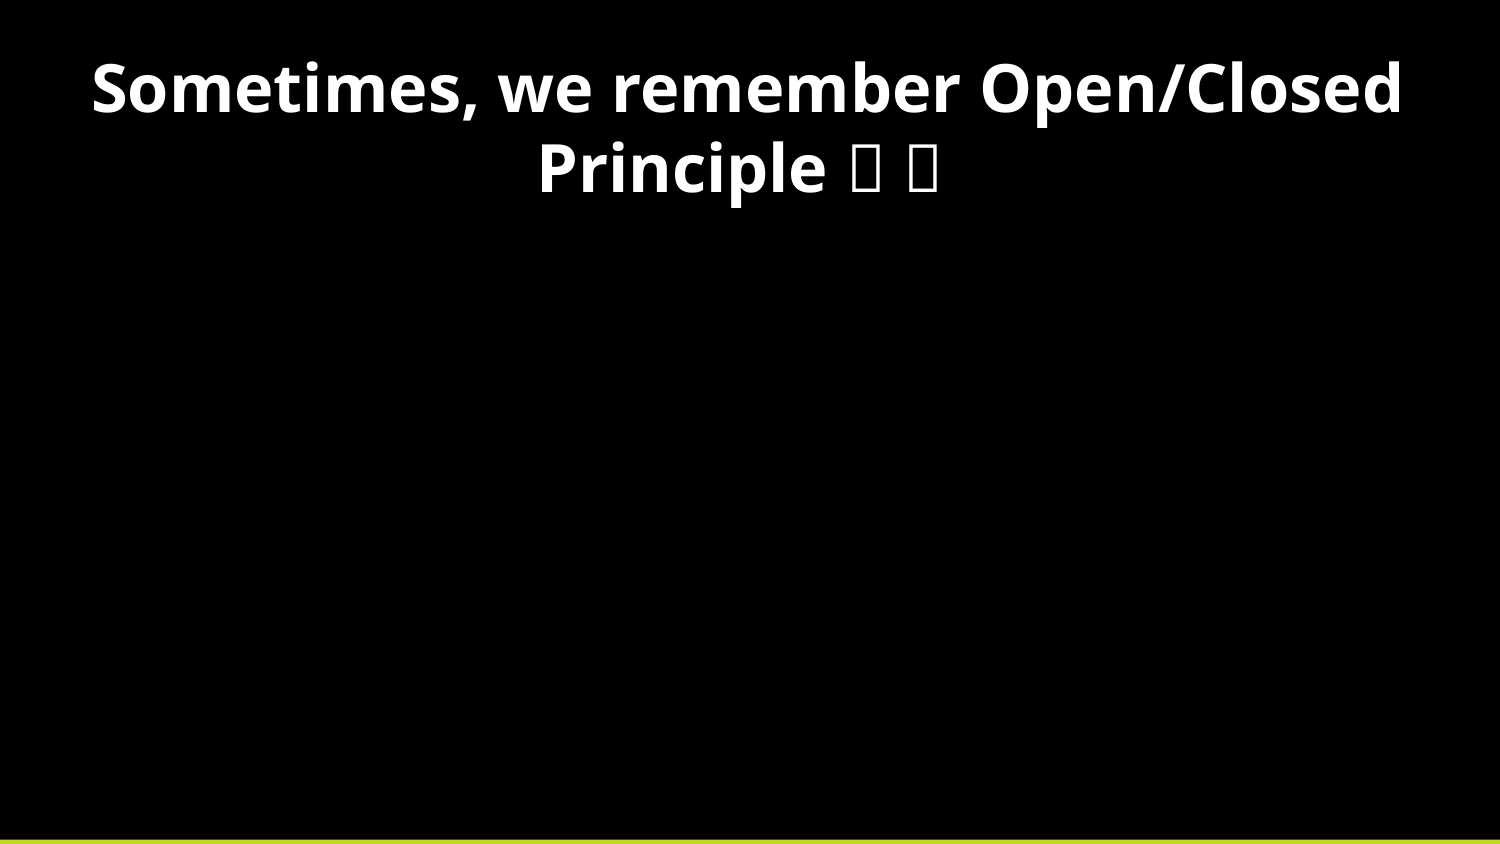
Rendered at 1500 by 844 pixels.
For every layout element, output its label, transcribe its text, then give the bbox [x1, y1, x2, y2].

text_box [0, 839, 1500, 844]
text_box Sometimes, we remember Open/Closed Principle   [0, 30, 1497, 136]
